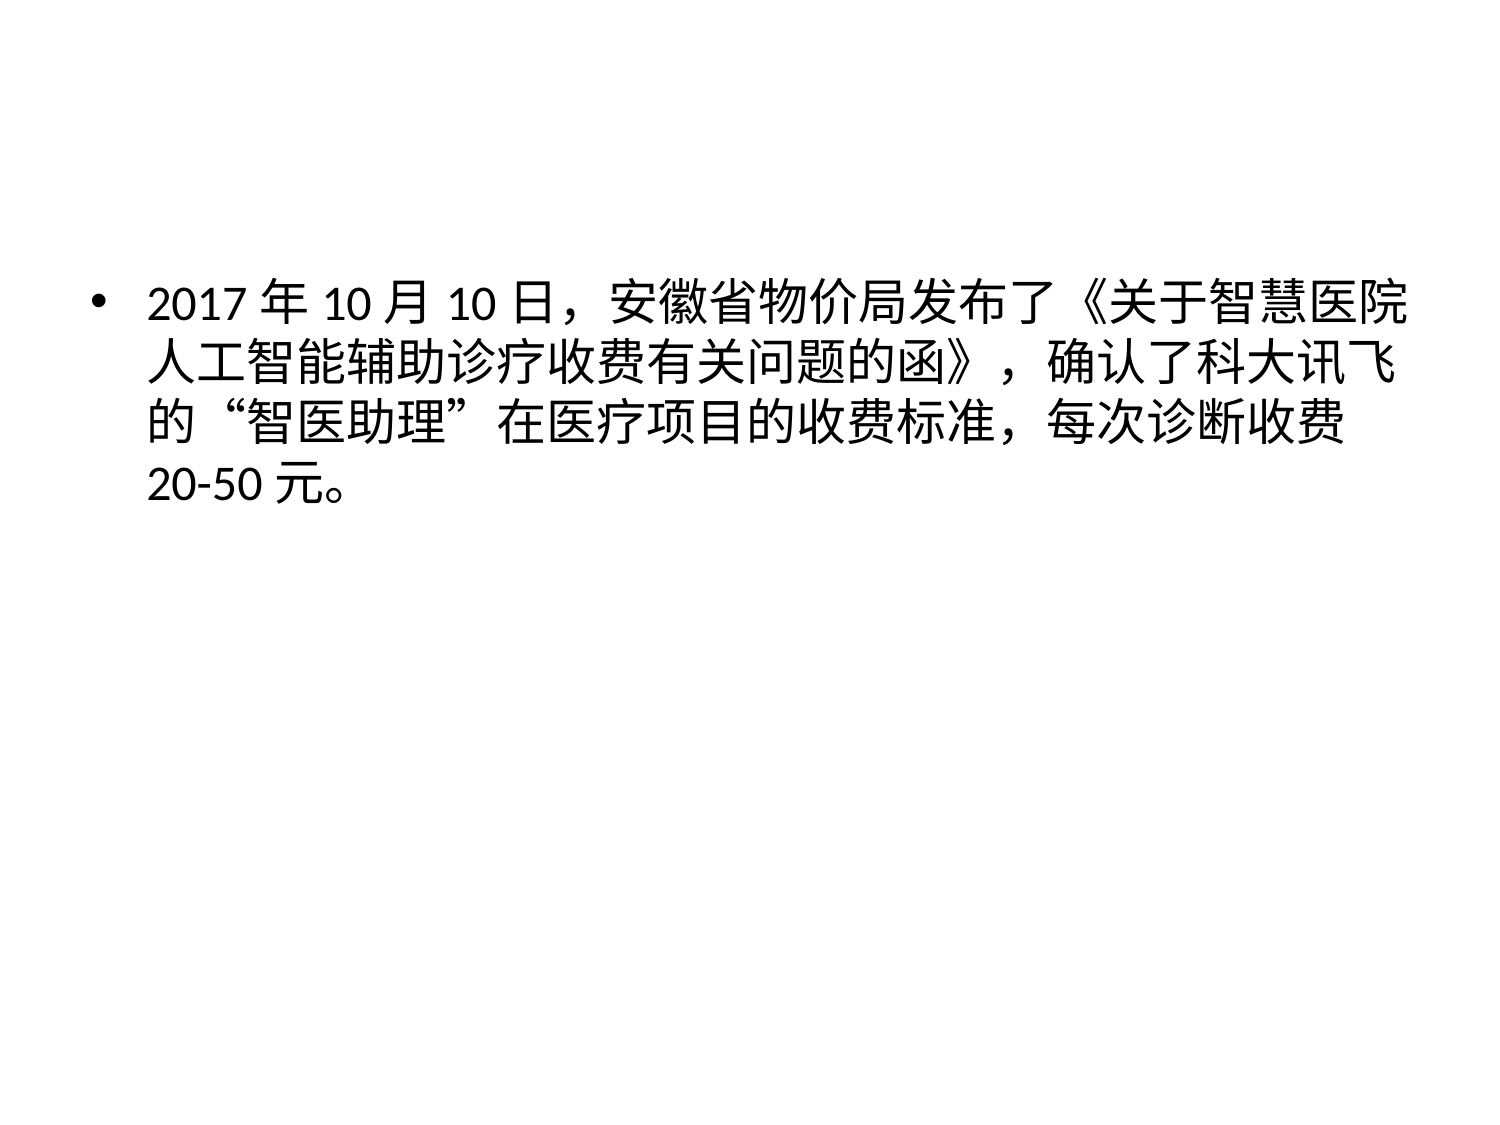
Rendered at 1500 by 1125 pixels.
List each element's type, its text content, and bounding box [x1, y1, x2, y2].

list 2017年10月10日，安徽省物价局发布了《关于智慧医院人工智能辅助诊疗收费有关问题的函》，确认了科大讯飞的“智医助理”在医疗项目的收费标准，每次诊断收费20-50元。 [75, 262, 1425, 1005]
